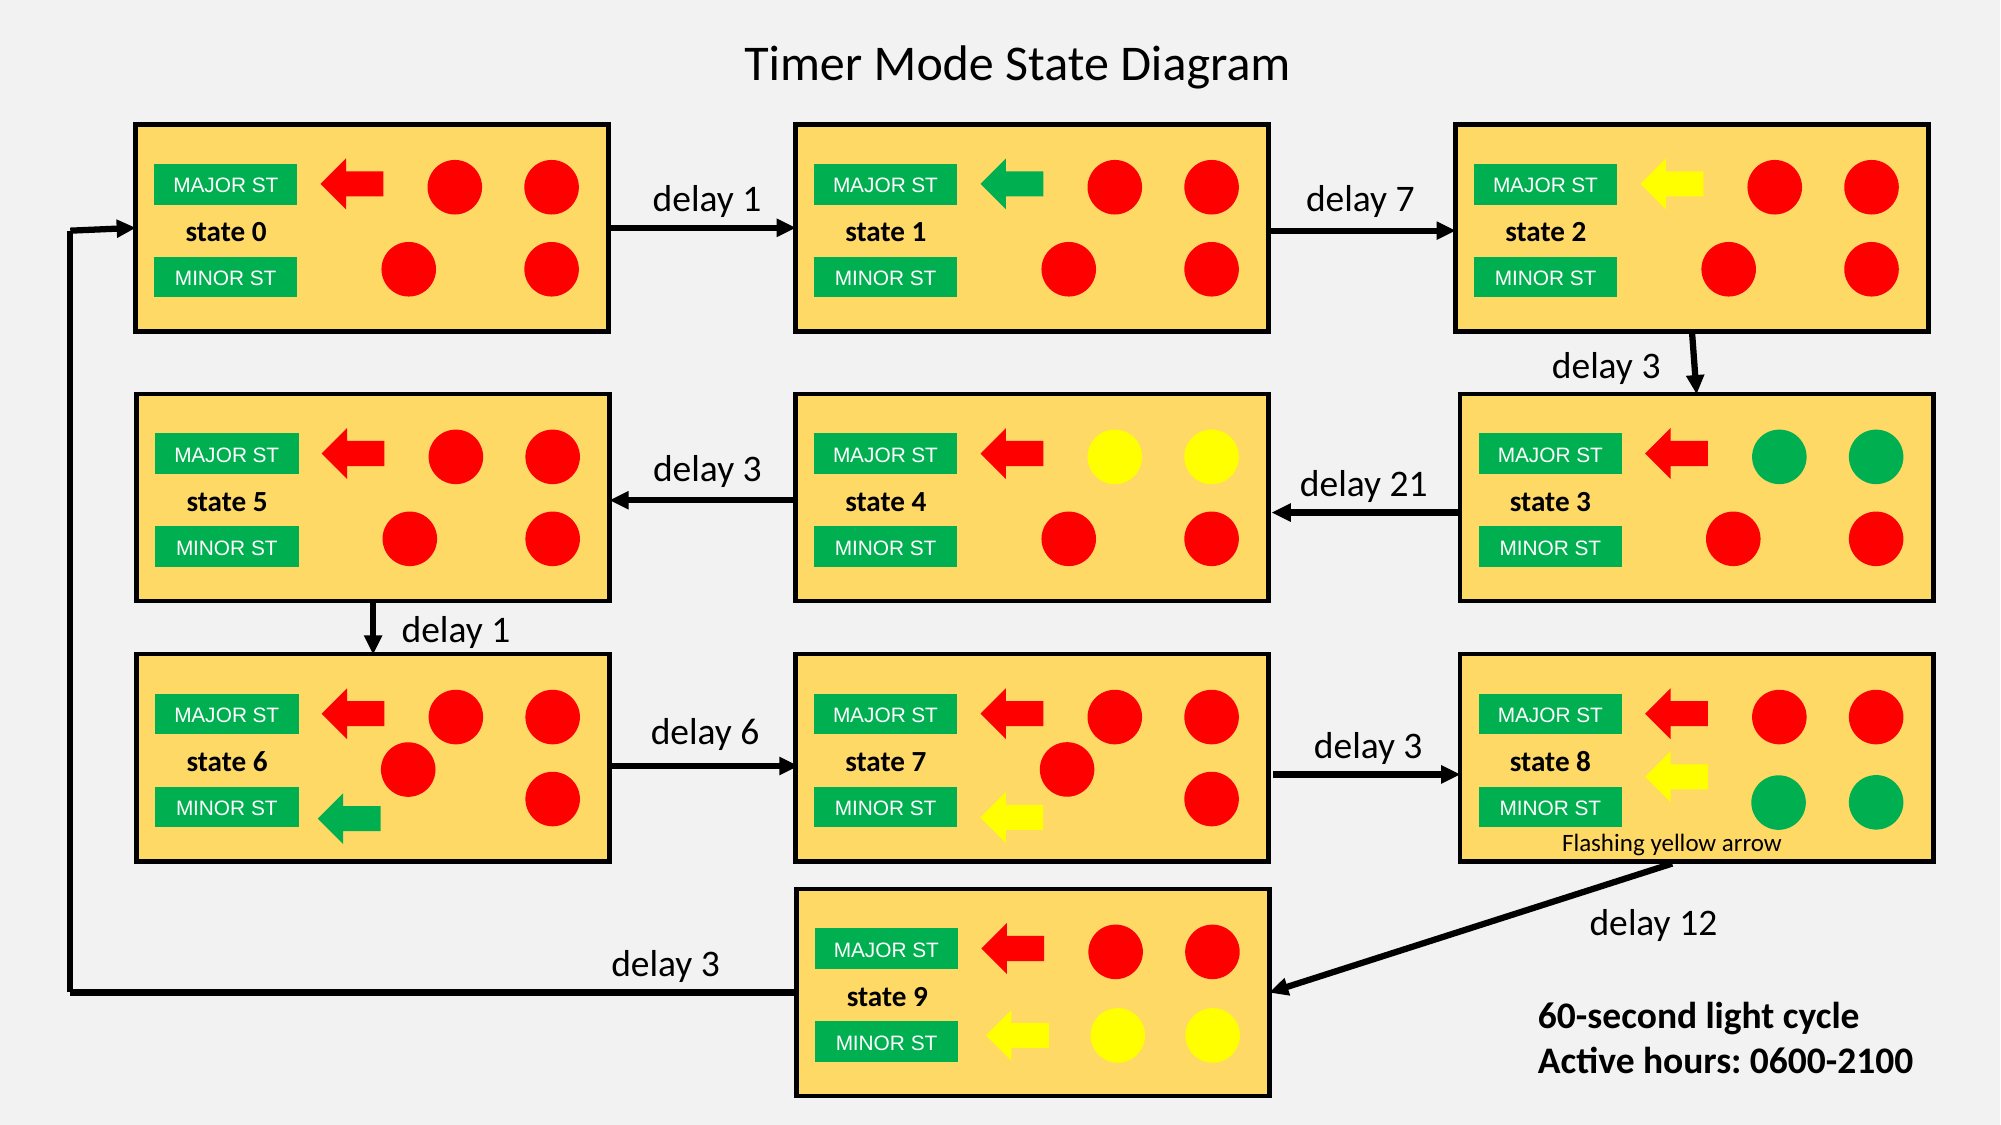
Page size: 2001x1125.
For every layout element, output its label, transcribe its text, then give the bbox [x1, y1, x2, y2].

text_box [1087, 429, 1143, 485]
text_box [1751, 775, 1806, 822]
text_box MAJOR ST [1479, 433, 1622, 474]
text_box state 6 [171, 735, 283, 785]
text_box MINOR ST [1474, 257, 1617, 297]
text_box [135, 393, 611, 602]
text_box [1459, 653, 1934, 862]
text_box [1269, 864, 1673, 993]
text_box [1184, 159, 1239, 215]
text_box MAJOR ST [1474, 164, 1617, 205]
text_box [794, 123, 1270, 333]
text_box [1454, 123, 1930, 333]
text_box [794, 393, 1270, 602]
text_box delay 1 [638, 166, 777, 226]
text_box MINOR ST [814, 787, 957, 827]
text_box MAJOR ST [155, 433, 299, 474]
text_box [1087, 689, 1143, 745]
text_box delay 1 [386, 598, 526, 653]
text_box [525, 511, 580, 567]
text_box state 0 [170, 205, 282, 256]
text_box [1645, 428, 1708, 480]
text_box MINOR ST [154, 257, 297, 297]
text_box delay 7 [1291, 166, 1430, 226]
text_box [985, 1009, 1049, 1061]
text_box [1645, 751, 1708, 803]
text_box [1090, 1008, 1146, 1063]
text_box delay 3 [596, 931, 735, 989]
text_box [1848, 429, 1904, 485]
text_box MINOR ST [815, 1021, 958, 1062]
text_box 60-second light cycle Active hours: 0600-2100 [1523, 983, 1929, 1089]
text_box [1184, 241, 1239, 297]
text_box MINOR ST [1479, 787, 1622, 827]
text_box state 7 [830, 735, 942, 785]
text_box delay 3 [1537, 333, 1676, 393]
text_box [135, 653, 611, 862]
text_box [1041, 511, 1097, 567]
text_box [1848, 689, 1904, 745]
text_box [980, 428, 1044, 480]
text_box state 1 [830, 205, 942, 256]
text_box MAJOR ST [814, 694, 957, 734]
text_box [382, 511, 438, 567]
text_box state 4 [830, 474, 942, 525]
text_box [795, 888, 1270, 1097]
text_box [1752, 429, 1807, 485]
text_box [428, 689, 484, 745]
text_box [1184, 771, 1239, 827]
text_box delay 3 [638, 436, 777, 497]
text_box MINOR ST [155, 526, 299, 567]
text_box [317, 793, 381, 845]
text_box [1844, 159, 1899, 215]
text_box state 9 [832, 969, 943, 1020]
text_box MAJOR ST [154, 164, 297, 205]
text_box delay 3 [1299, 713, 1438, 771]
text_box [380, 742, 436, 797]
text_box [1039, 742, 1095, 797]
text_box [1041, 241, 1097, 297]
text_box [1747, 159, 1803, 215]
text_box state 5 [171, 474, 283, 525]
text_box [321, 428, 385, 480]
text_box MAJOR ST [815, 928, 958, 969]
text_box [1185, 1008, 1240, 1063]
text_box [1848, 511, 1904, 567]
text_box MAJOR ST [155, 694, 299, 734]
text_box [1459, 393, 1934, 602]
text_box MINOR ST [814, 257, 957, 297]
text_box delay 21 [1285, 451, 1443, 509]
text_box state 3 [1495, 474, 1607, 525]
text_box MAJOR ST [814, 433, 957, 474]
text_box Flashing yellow arrow [1547, 818, 1798, 864]
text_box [1691, 331, 1697, 394]
text_box [525, 429, 580, 485]
text_box [1184, 429, 1239, 485]
text_box [524, 159, 579, 215]
text_box delay 12 [1673, 890, 1733, 951]
text_box MAJOR ST [1479, 694, 1622, 734]
text_box [525, 689, 580, 745]
text_box [980, 688, 1044, 740]
text_box state 2 [1490, 205, 1602, 256]
text_box [1087, 159, 1143, 215]
text_box [525, 771, 580, 827]
text_box MINOR ST [814, 526, 957, 567]
text_box [428, 429, 484, 485]
text_box [794, 653, 1270, 862]
text_box MAJOR ST [814, 164, 957, 205]
text_box [381, 241, 437, 297]
text_box state 8 [1495, 735, 1607, 785]
text_box [427, 159, 483, 215]
text_box [980, 158, 1044, 210]
text_box [1706, 511, 1761, 567]
text_box [524, 241, 579, 297]
text_box [980, 791, 1044, 843]
text_box [1184, 511, 1239, 567]
text_box [321, 688, 385, 740]
text_box [134, 123, 610, 333]
text_box [1640, 158, 1704, 210]
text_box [70, 227, 136, 231]
text_box MINOR ST [1479, 526, 1622, 567]
text_box [1848, 775, 1904, 830]
text_box [1701, 241, 1756, 297]
text_box [320, 158, 384, 210]
text_box MINOR ST [155, 787, 299, 827]
text_box [1844, 241, 1899, 297]
text_box [981, 923, 1045, 975]
text_box [1184, 689, 1239, 745]
text_box delay 6 [636, 700, 775, 760]
text_box Timer Mode State Diagram [729, 23, 1306, 99]
text_box [1752, 689, 1807, 745]
text_box [1645, 688, 1708, 740]
text_box [1185, 924, 1240, 980]
text_box [1088, 924, 1143, 980]
